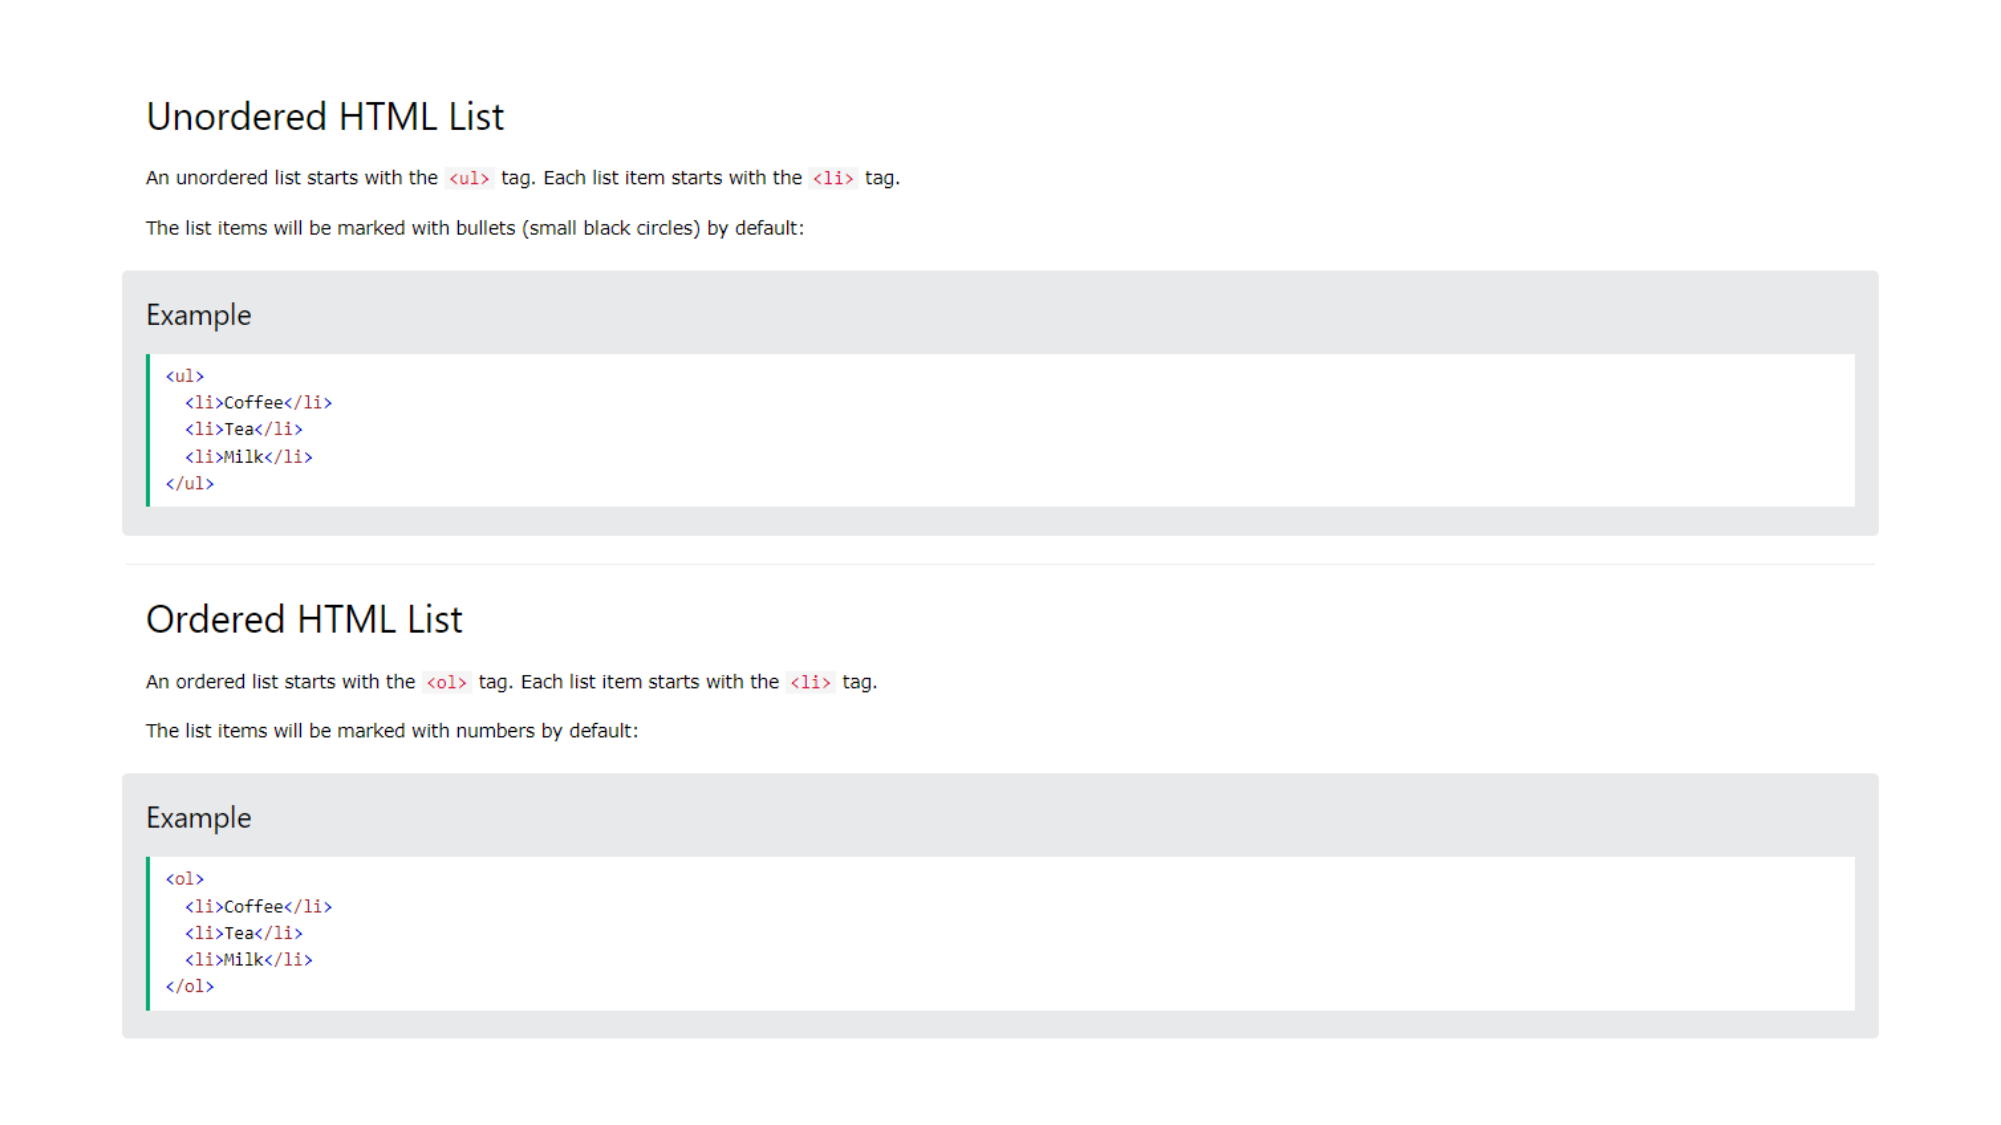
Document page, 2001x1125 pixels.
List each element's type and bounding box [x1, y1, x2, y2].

picture [109, 77, 1891, 1048]
